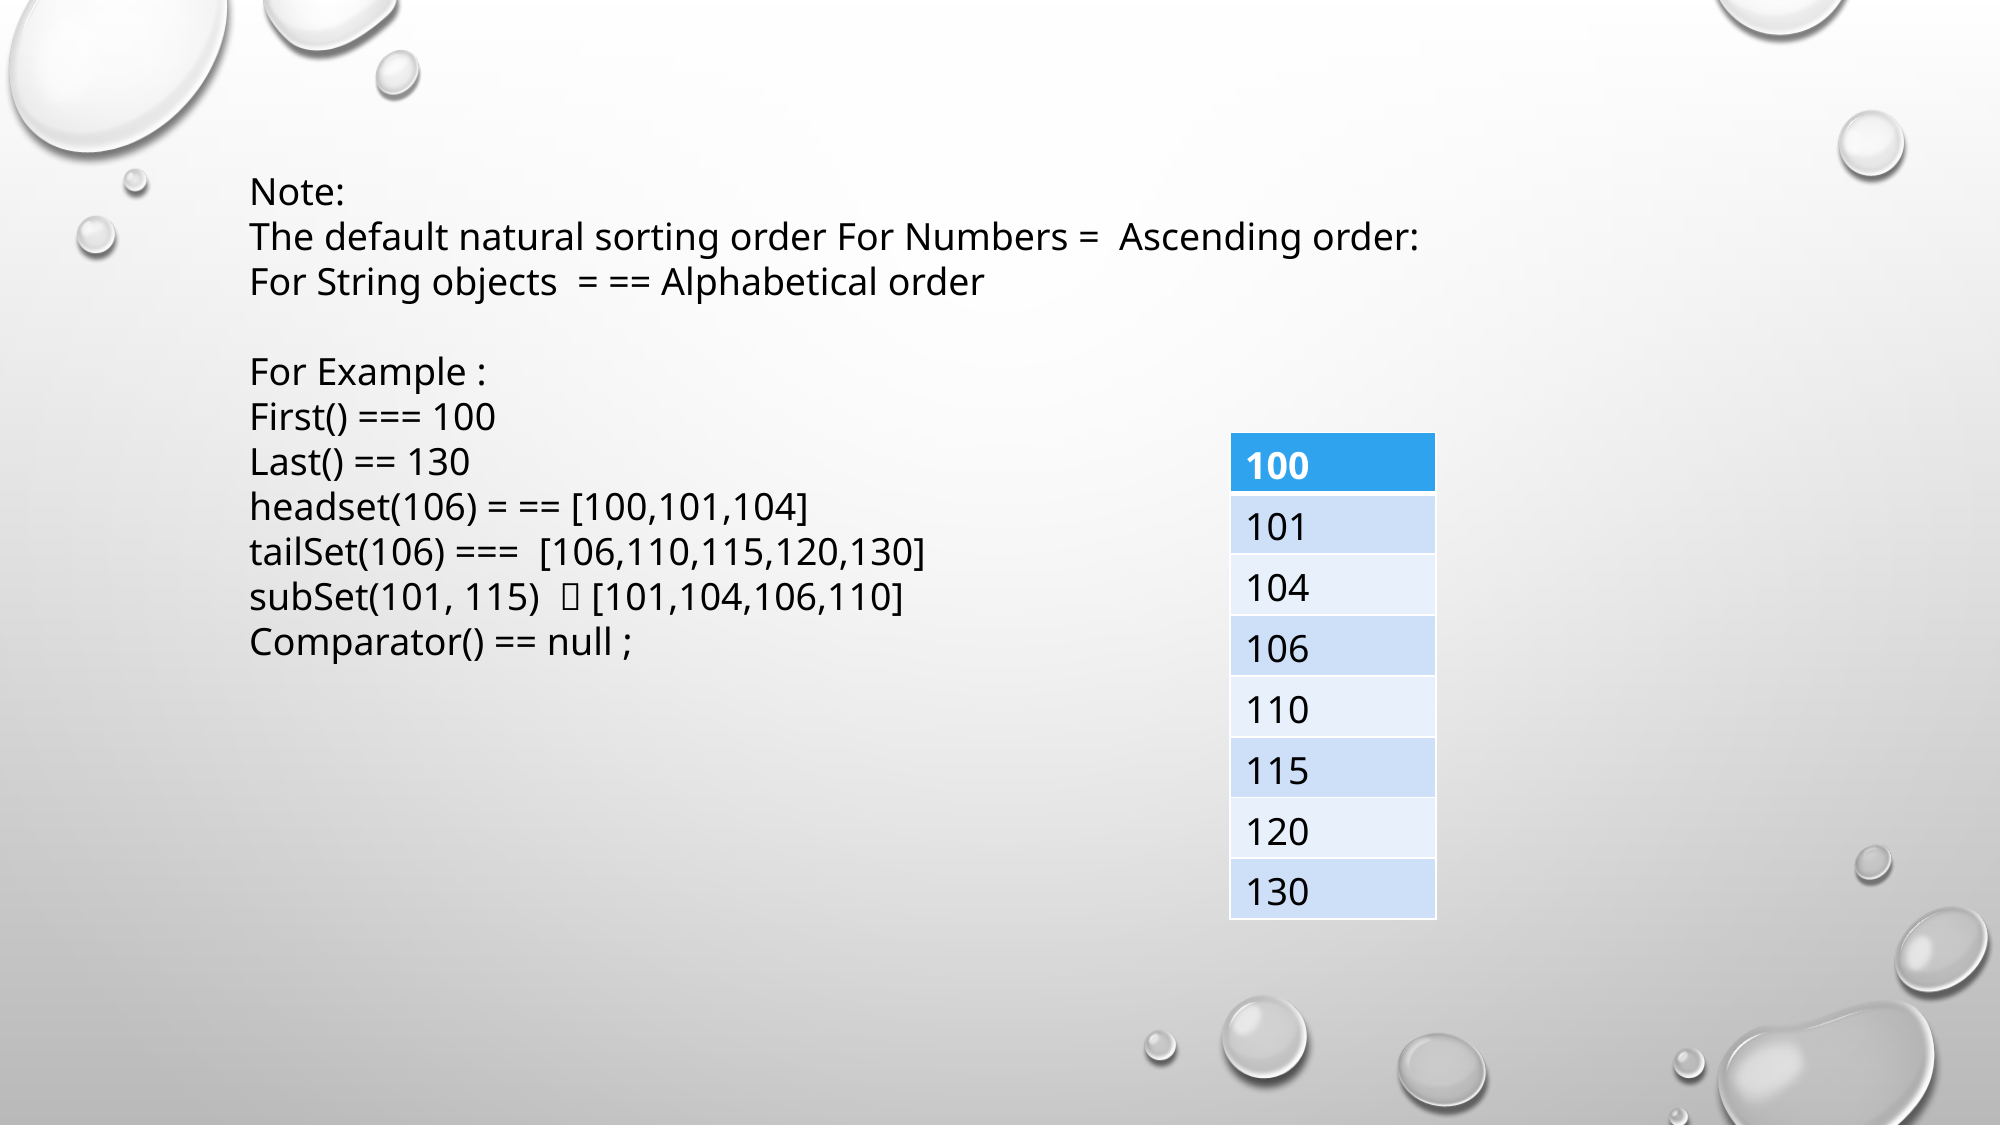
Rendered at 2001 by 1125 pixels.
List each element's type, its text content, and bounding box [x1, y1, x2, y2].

table_cell 115 [1231, 738, 1435, 797]
table_cell 106 [1231, 616, 1435, 675]
table_cell 101 [1231, 496, 1435, 553]
text_box Note: The default natural sorting order For Numbers = Ascending order: For String objects = == Alphabetical order For Example : First() === 100 Last() == 130 headset(106) = == [100,101,104] tailSet(106) === [106,110,115,120,130] subSet(101, 115)  [101,104,106,110] Comparator() == null ; [234, 160, 1879, 671]
table_cell 120 [1231, 798, 1435, 857]
table_cell 104 [1231, 555, 1435, 614]
picture [0, 0, 2000, 1125]
table_header 100 [1231, 433, 1435, 491]
table_cell 110 [1231, 677, 1435, 736]
table_cell 130 [1231, 859, 1435, 918]
